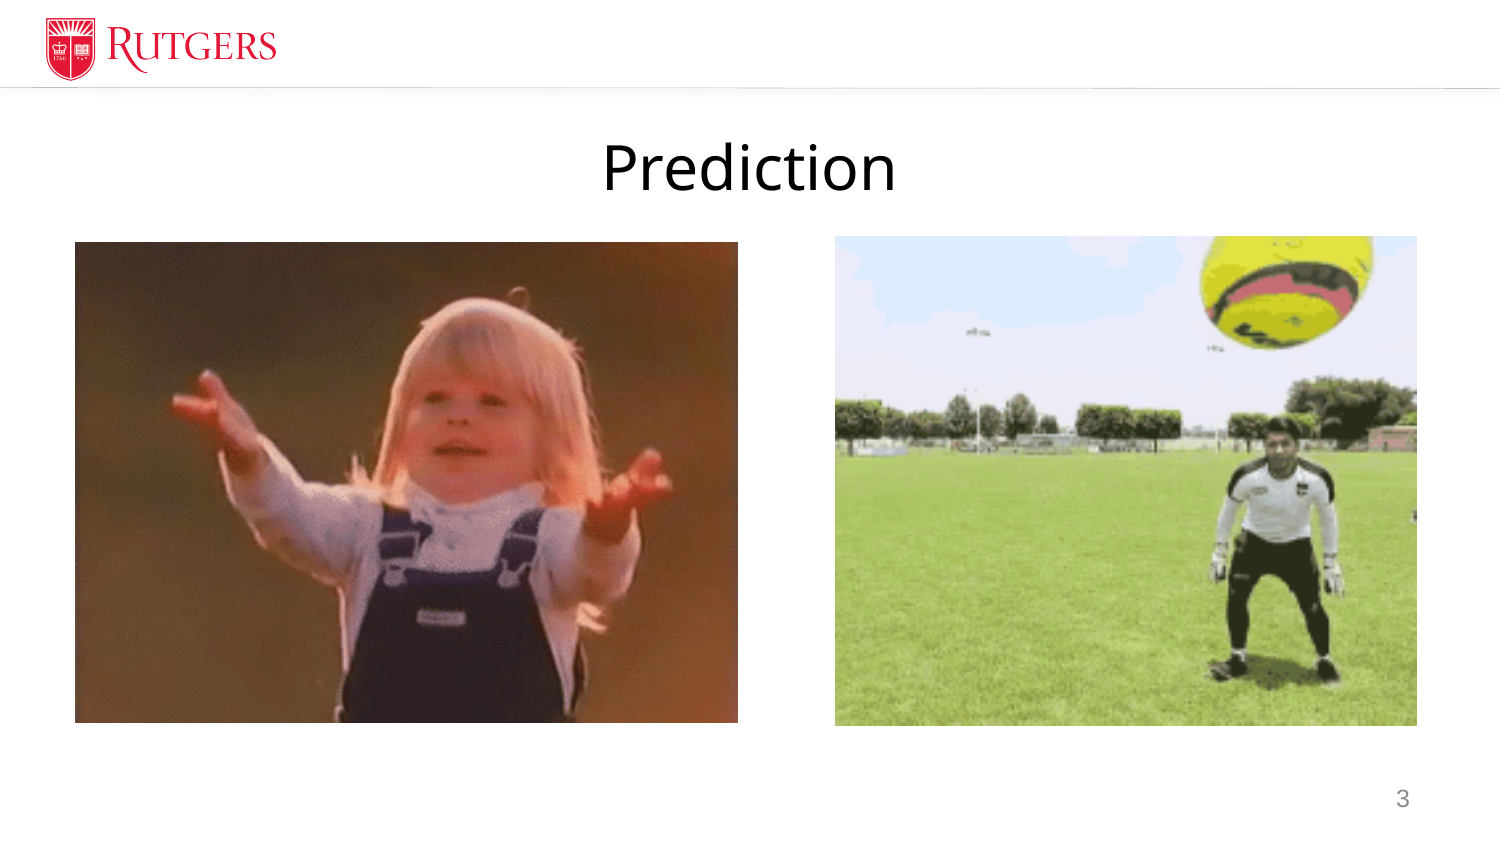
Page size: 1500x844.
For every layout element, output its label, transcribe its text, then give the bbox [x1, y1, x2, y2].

picture [46, 18, 276, 81]
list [834, 236, 1418, 727]
title Prediction [75, 116, 1425, 216]
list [74, 242, 738, 724]
slide_number 3 [1074, 768, 1425, 827]
